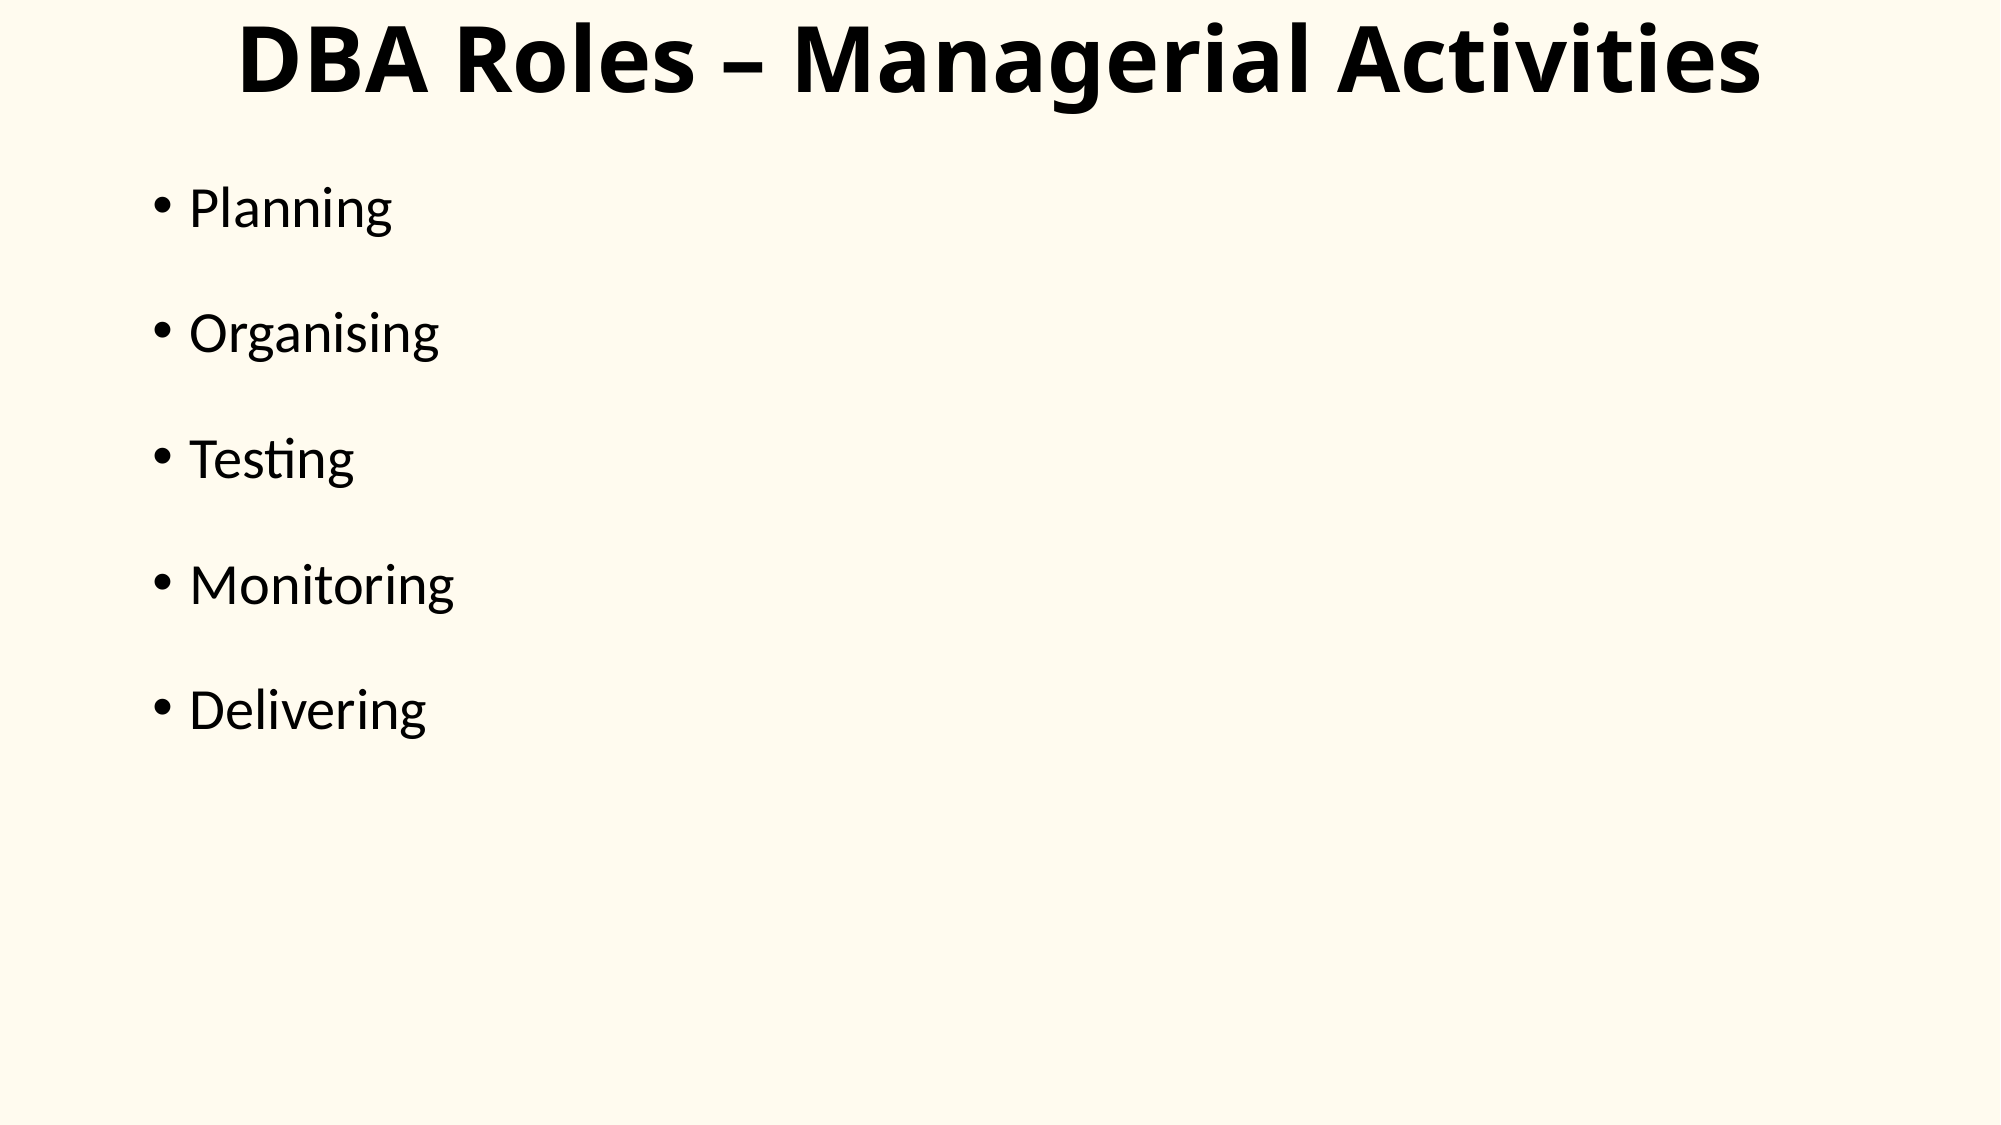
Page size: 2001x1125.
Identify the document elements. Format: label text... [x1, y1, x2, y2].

title DBA Roles – Managerial Activities [0, 0, 2000, 127]
list Planning Organising Testing Monitoring Delivering [137, 126, 1863, 1125]
